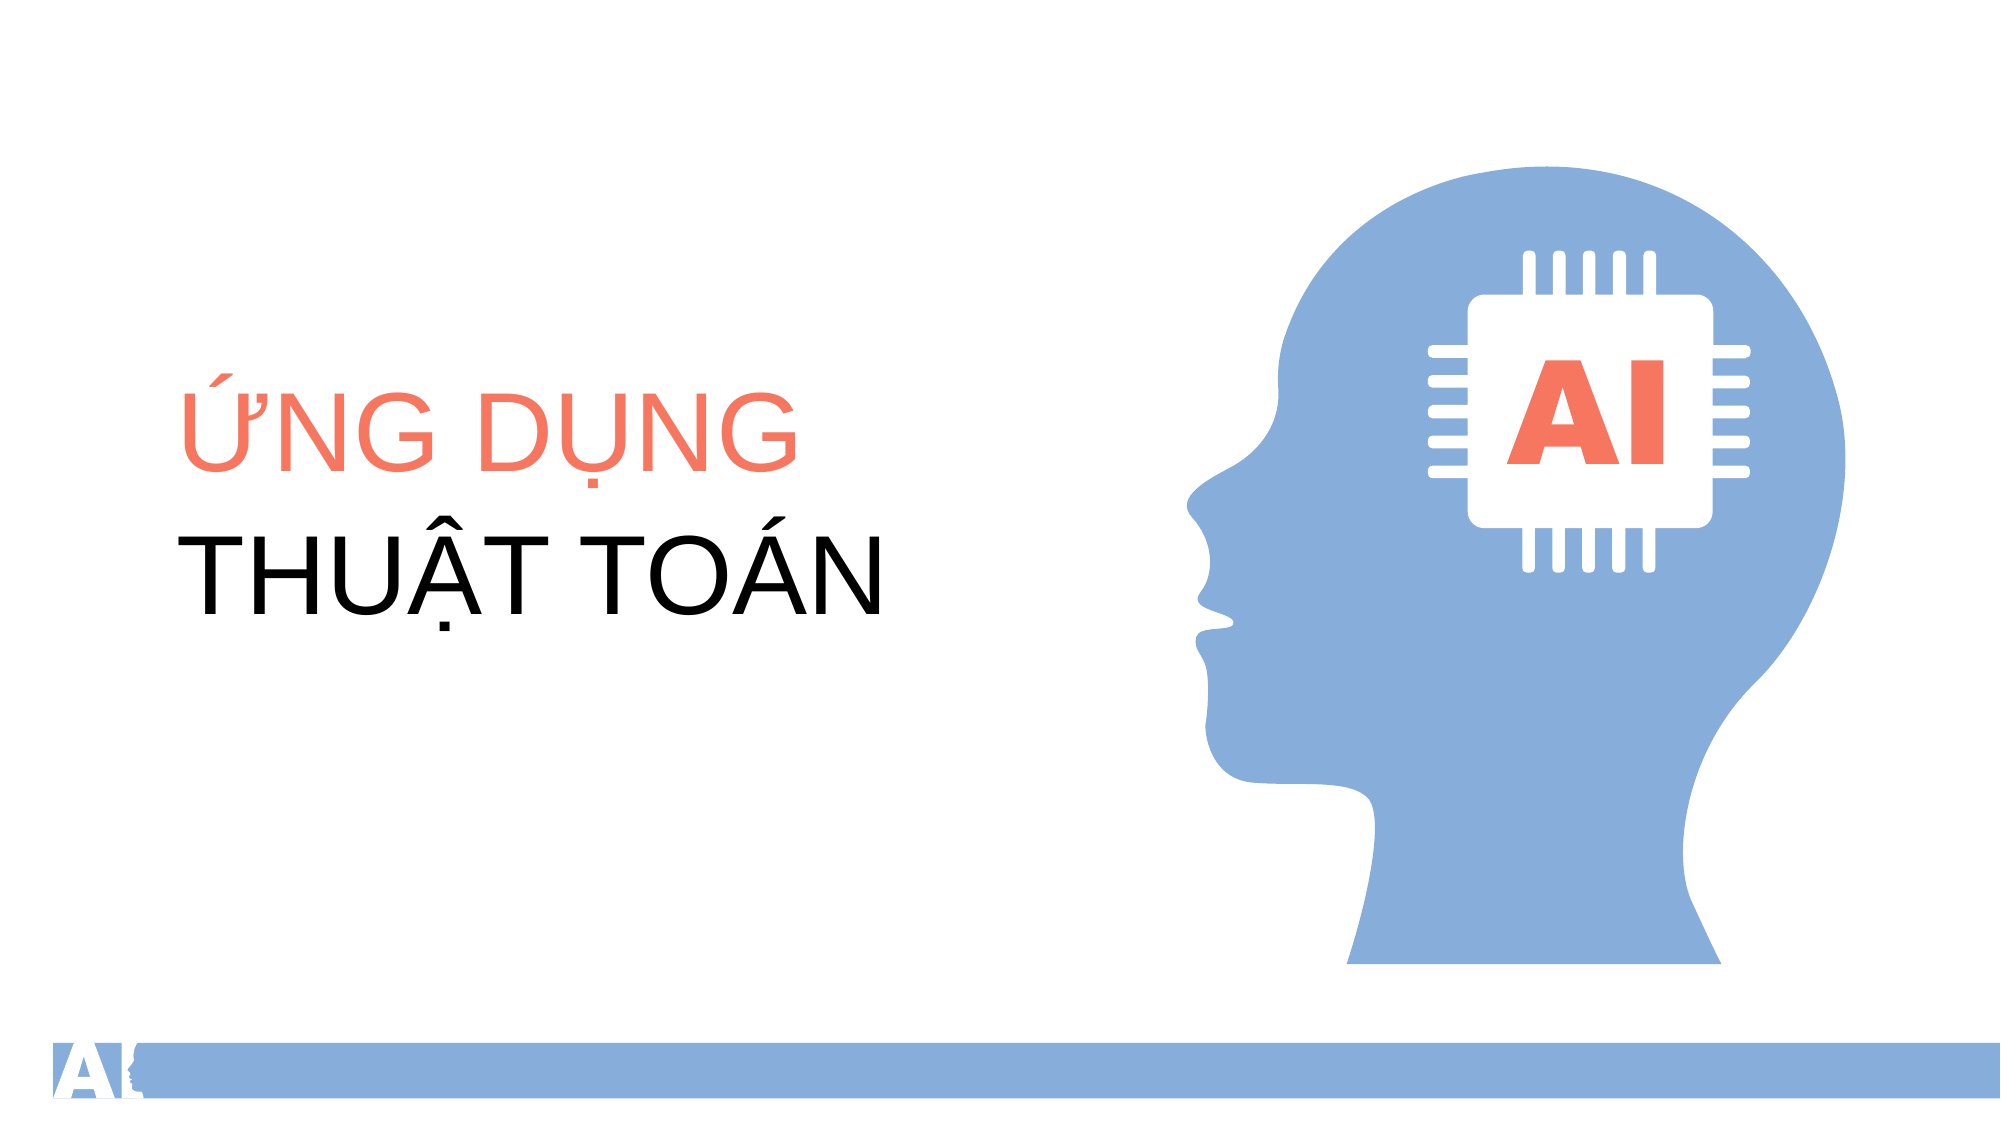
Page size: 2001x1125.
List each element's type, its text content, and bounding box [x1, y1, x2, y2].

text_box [1180, 160, 1850, 965]
text_box THUẬT TOÁN [161, 494, 1050, 644]
text_box ỨNG DỤNG [161, 351, 1050, 494]
